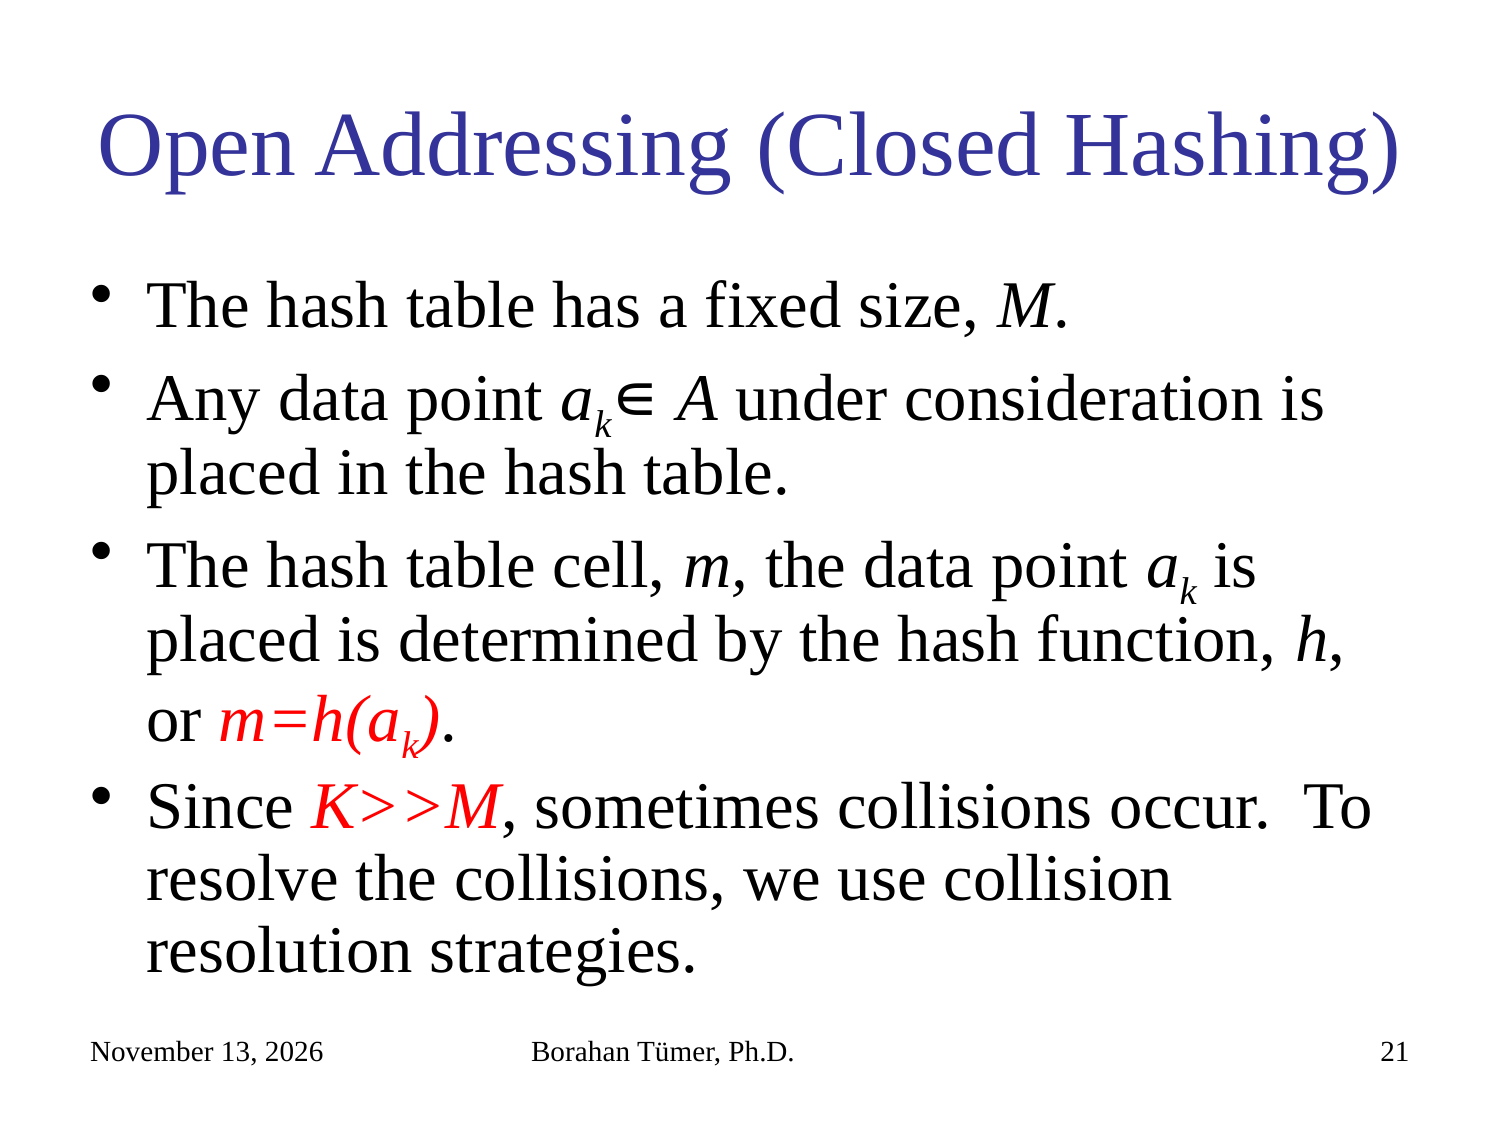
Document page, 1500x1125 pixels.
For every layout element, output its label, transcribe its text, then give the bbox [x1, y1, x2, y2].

list The hash table has a fixed size, M. Any data point ak∊ A under consideration is placed in the hash table. The hash table cell, m, the data point ak is placed is determined by the hash function, h, or m=h(ak). Since K>>M, sometimes collisions occur. To resolve the collisions, we use collision resolution strategies. [75, 262, 1425, 1005]
title Open Addressing (Closed Hashing) [75, 45, 1425, 233]
slide_number 21 [1074, 1024, 1425, 1103]
footer Borahan Tümer, Ph.D. [512, 1024, 988, 1103]
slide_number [75, 1024, 425, 1103]
